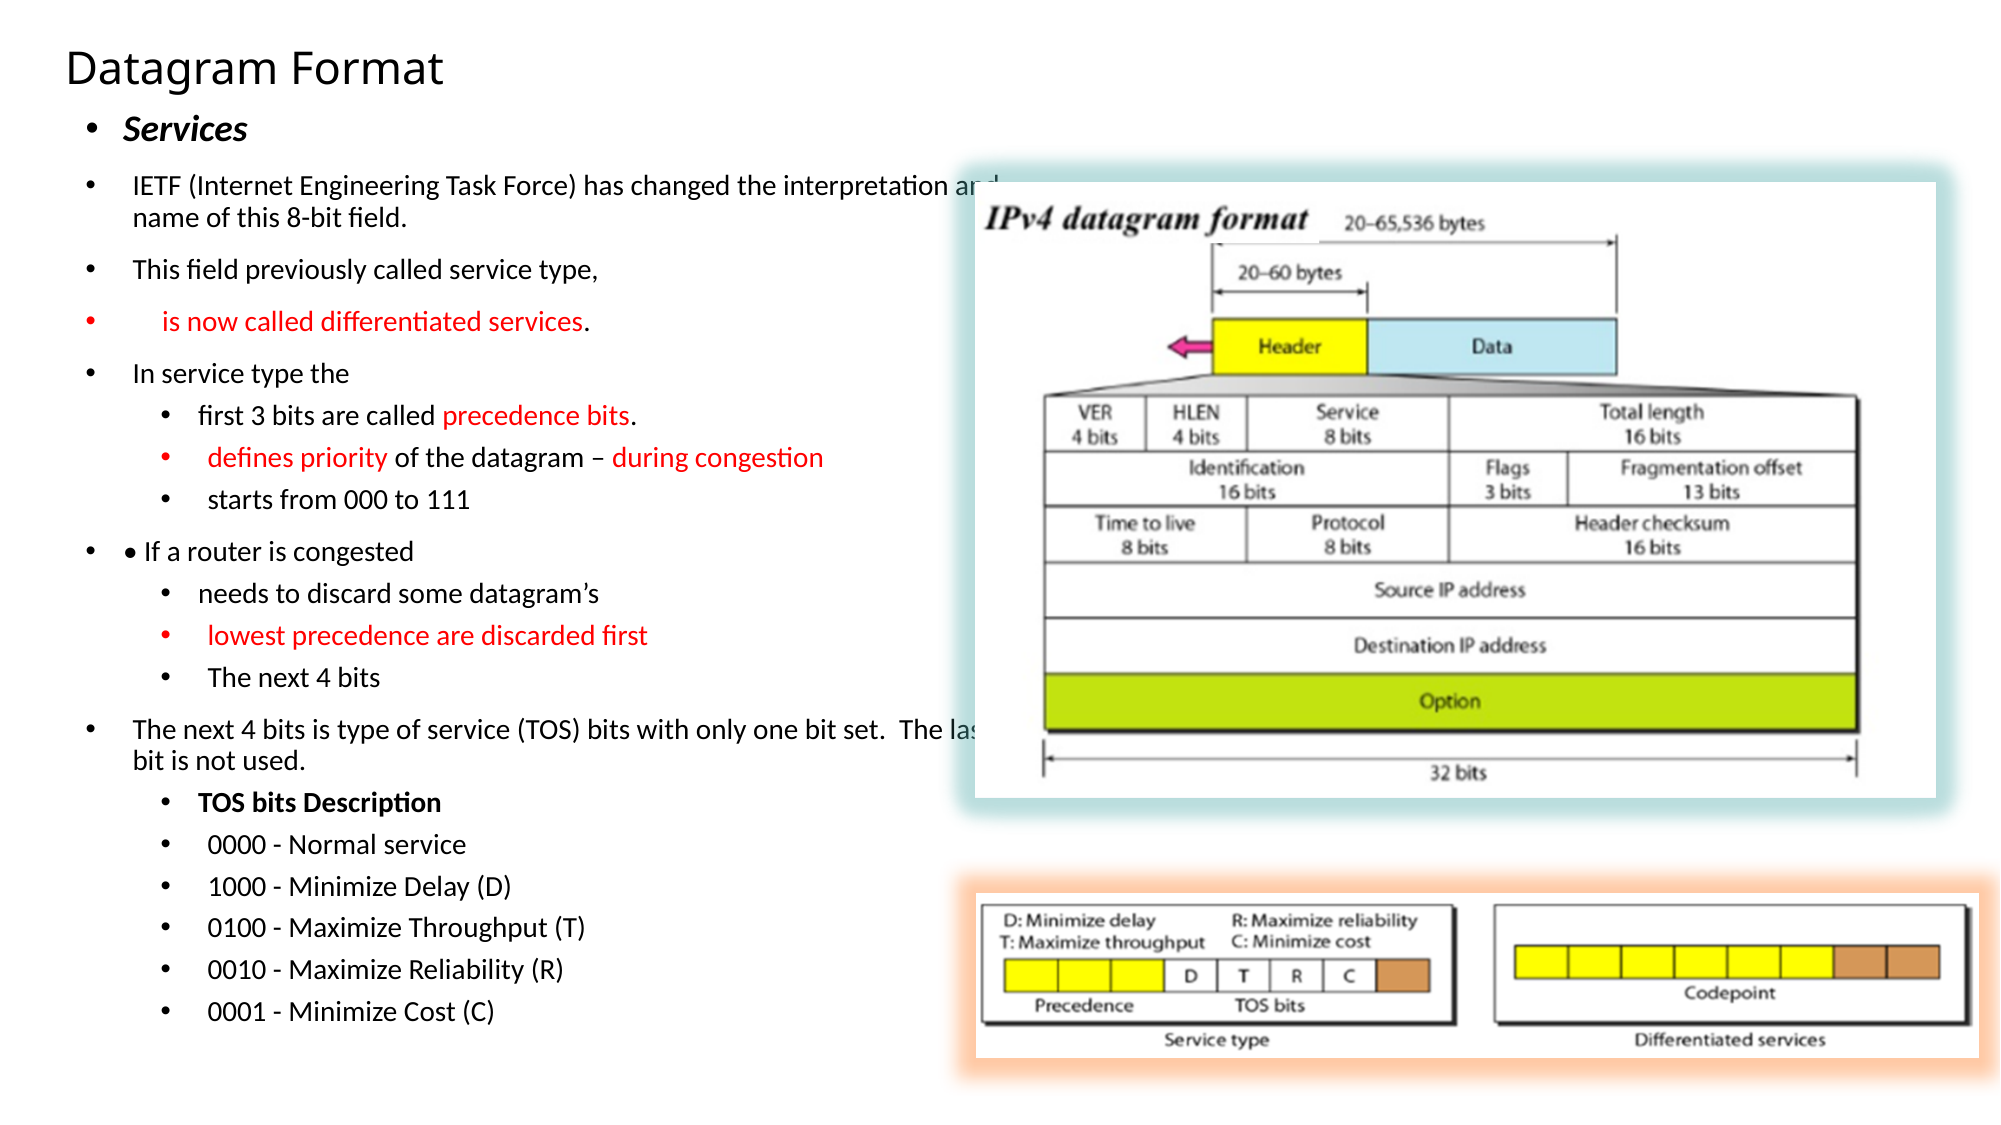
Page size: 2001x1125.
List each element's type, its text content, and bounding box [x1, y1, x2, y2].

picture [930, 137, 1981, 843]
title Datagram Format [50, 37, 1734, 102]
picture [976, 893, 1979, 1058]
list Services IETF (Internet Engineering Task Force) has changed the interpretation and name of this 8-bit field. This field previously called service type, is now called differentiated services. In service type the first 3 bits are called precedence bits. defines priority of the datagram – during congestion starts from 000 to 111 • If a router is congested needs to discard some datagram’s lowest precedence are discarded first The next 4 bits The next 4 bits is type of service (TOS) bits with only one bit set. The last bit is not used. TOS bits Description 0000 - Normal service 1000 - Minimize Delay (D) 0100 - Maximize Throughput (T) 0010 - Maximize Reliability (R) 0001 - Minimize Cost (C) [70, 101, 1034, 1114]
